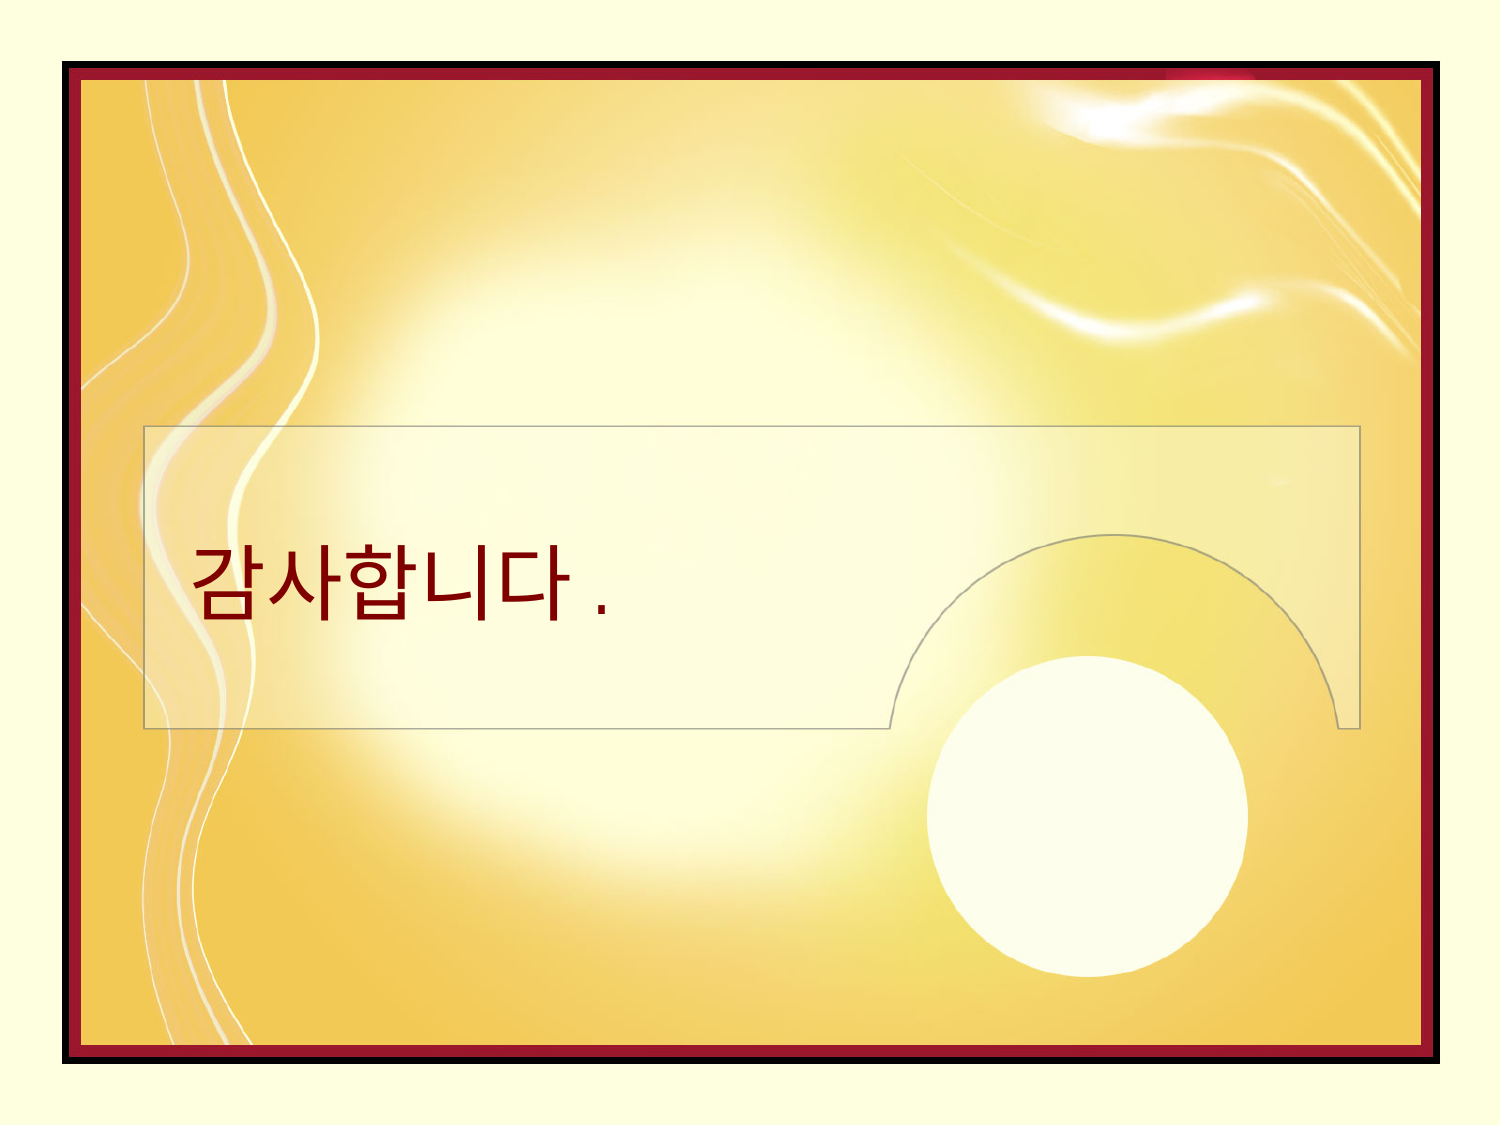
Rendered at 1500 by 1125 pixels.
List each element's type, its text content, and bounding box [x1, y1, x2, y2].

title 감사합니다. [174, 512, 1388, 650]
picture [0, 0, 1500, 1125]
